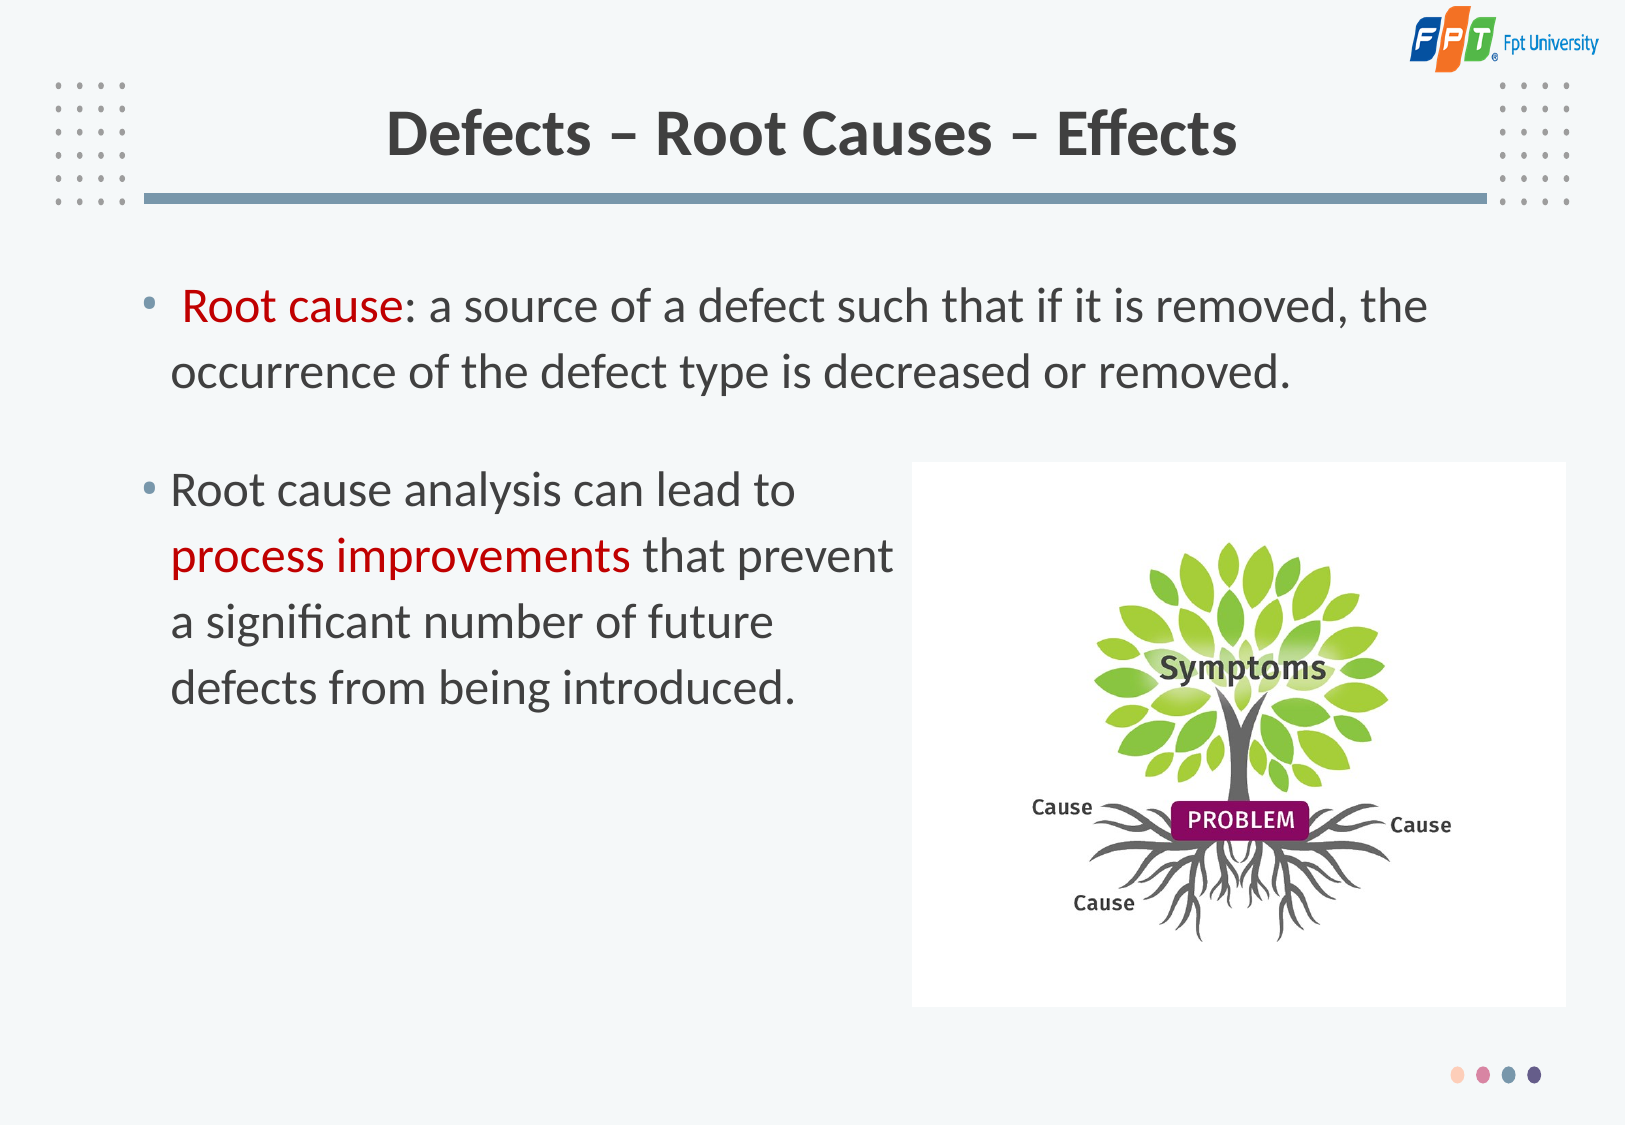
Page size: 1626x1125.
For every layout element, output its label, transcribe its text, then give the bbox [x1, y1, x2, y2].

title Defects – Root Causes – Effects [111, 60, 1514, 208]
picture [912, 462, 1566, 1007]
picture [1383, 6, 1624, 88]
text_box Root cause analysis can lead to process improvements that prevent a significant number of future defects from being introduced. [125, 443, 913, 944]
list Root cause: a source of a defect such that if it is removed, the occurrence of the defect type is decreased or removed. [125, 259, 1488, 462]
